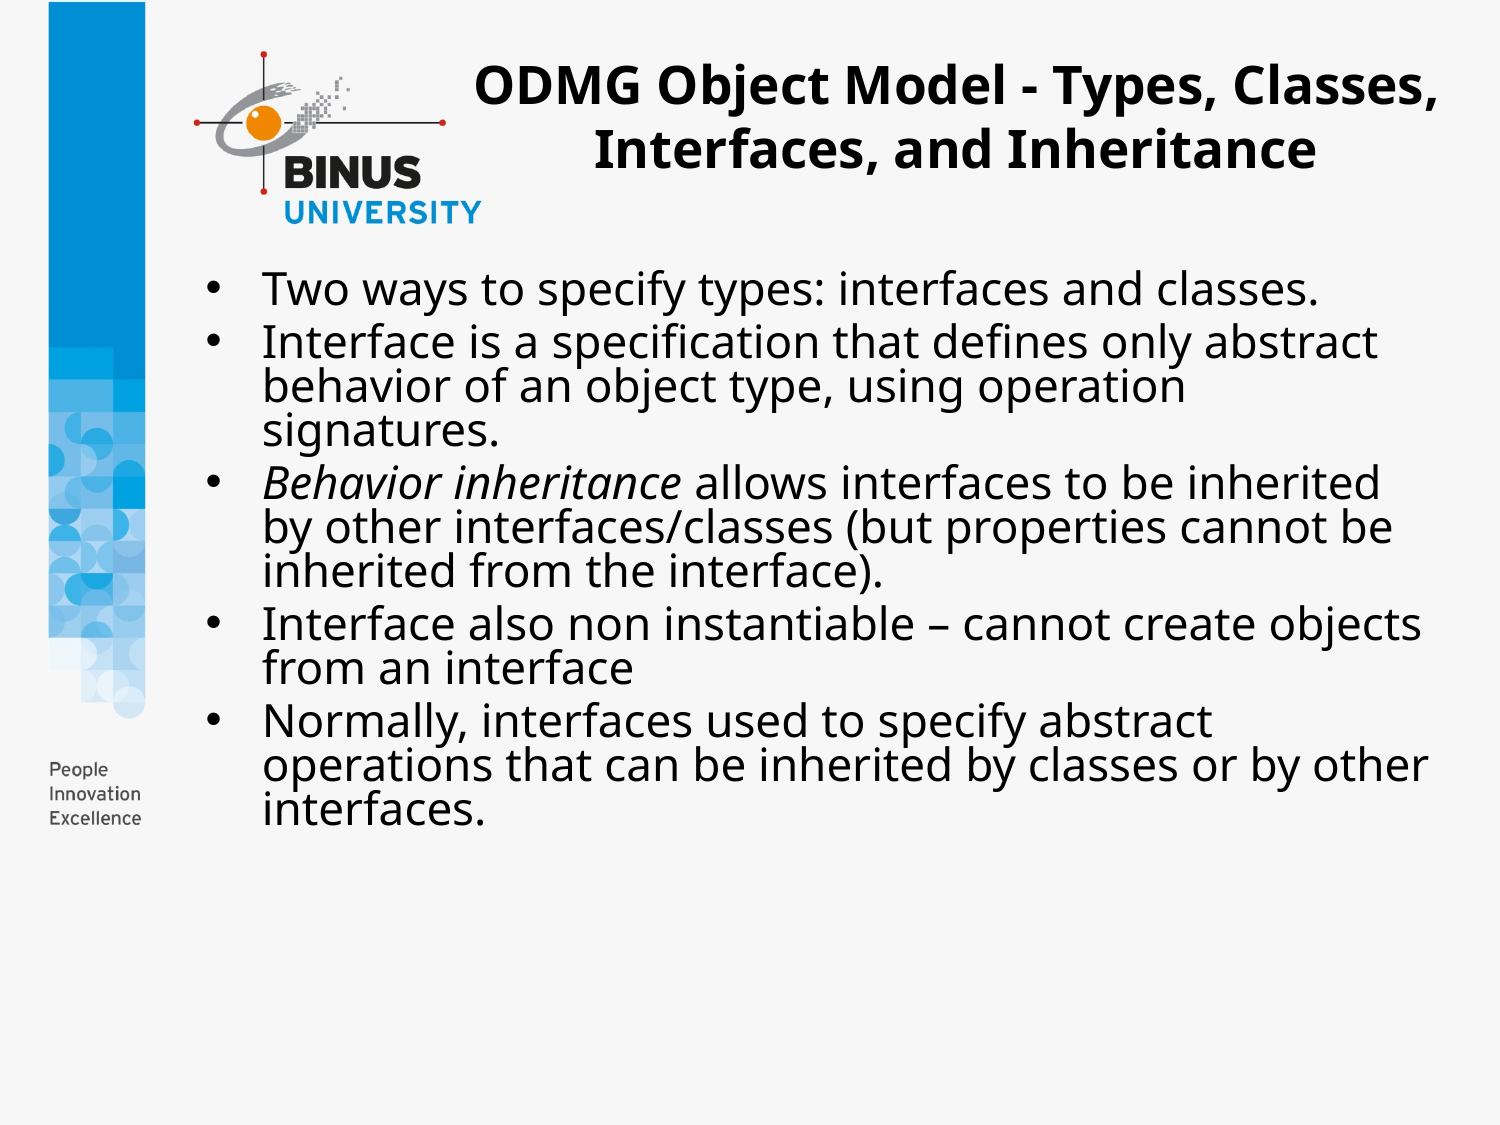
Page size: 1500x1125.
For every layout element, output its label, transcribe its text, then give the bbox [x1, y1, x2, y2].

picture [0, 0, 1500, 845]
title ODMG Object Model - Types, Classes, Interfaces, and Inheritance [437, 24, 1475, 207]
list Two ways to specify types: interfaces and classes. Interface is a specification that defines only abstract behavior of an object type, using operation signatures. Behavior inheritance allows interfaces to be inherited by other interfaces/classes (but properties cannot be inherited from the interface). Interface also non instantiable – cannot create objects from an interface Normally, interfaces used to specify abstract operations that can be inherited by classes or by other interfaces. [190, 262, 1450, 1063]
